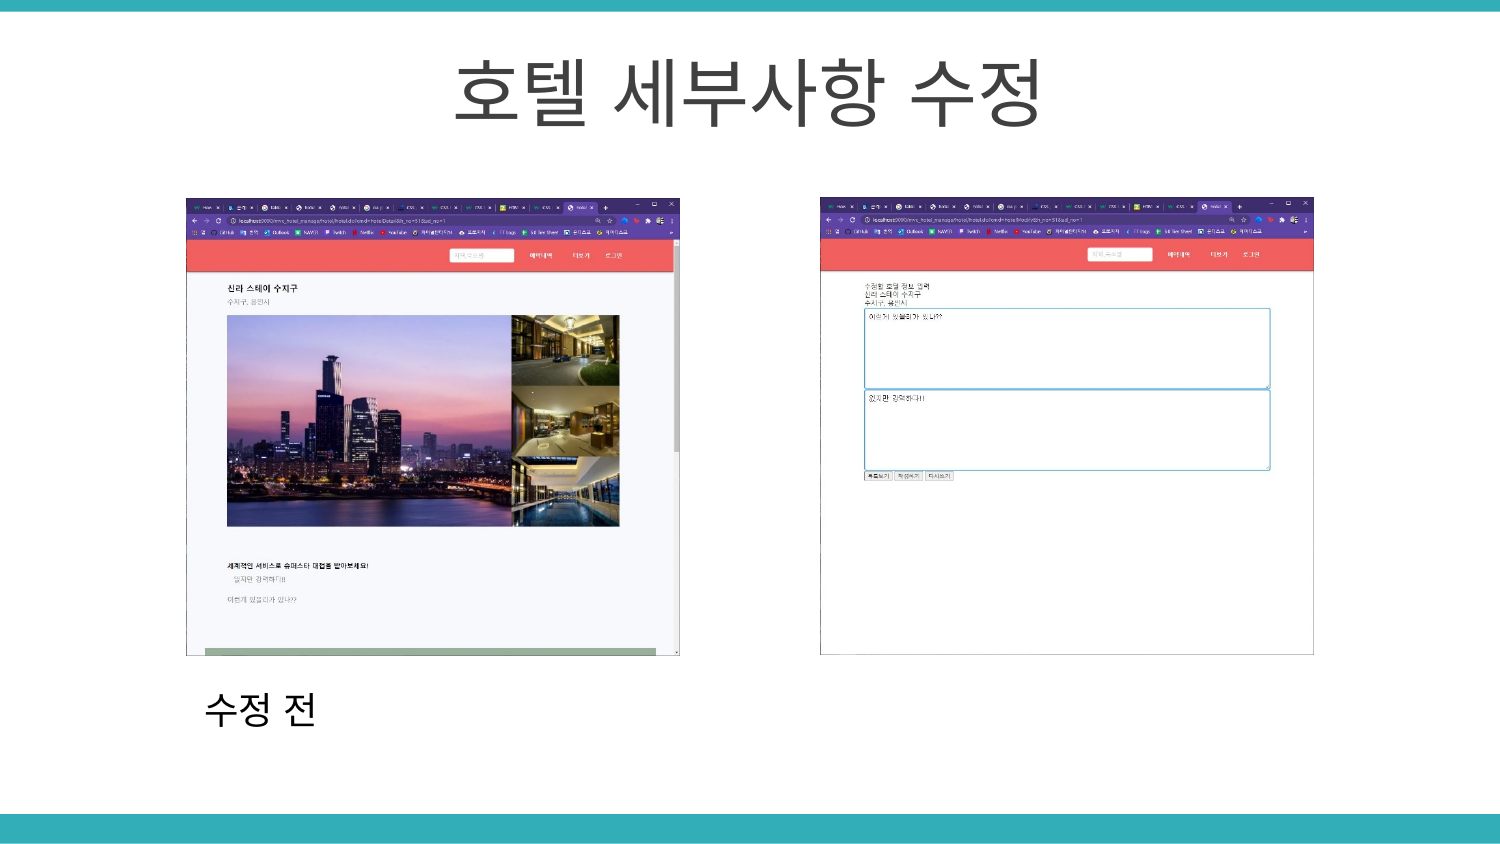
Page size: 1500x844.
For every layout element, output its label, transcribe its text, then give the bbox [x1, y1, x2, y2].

picture [820, 197, 1314, 655]
picture [186, 198, 680, 656]
text_box 수정 전 [189, 679, 334, 740]
list 호텔 세부사항 수정 [0, 43, 1500, 139]
